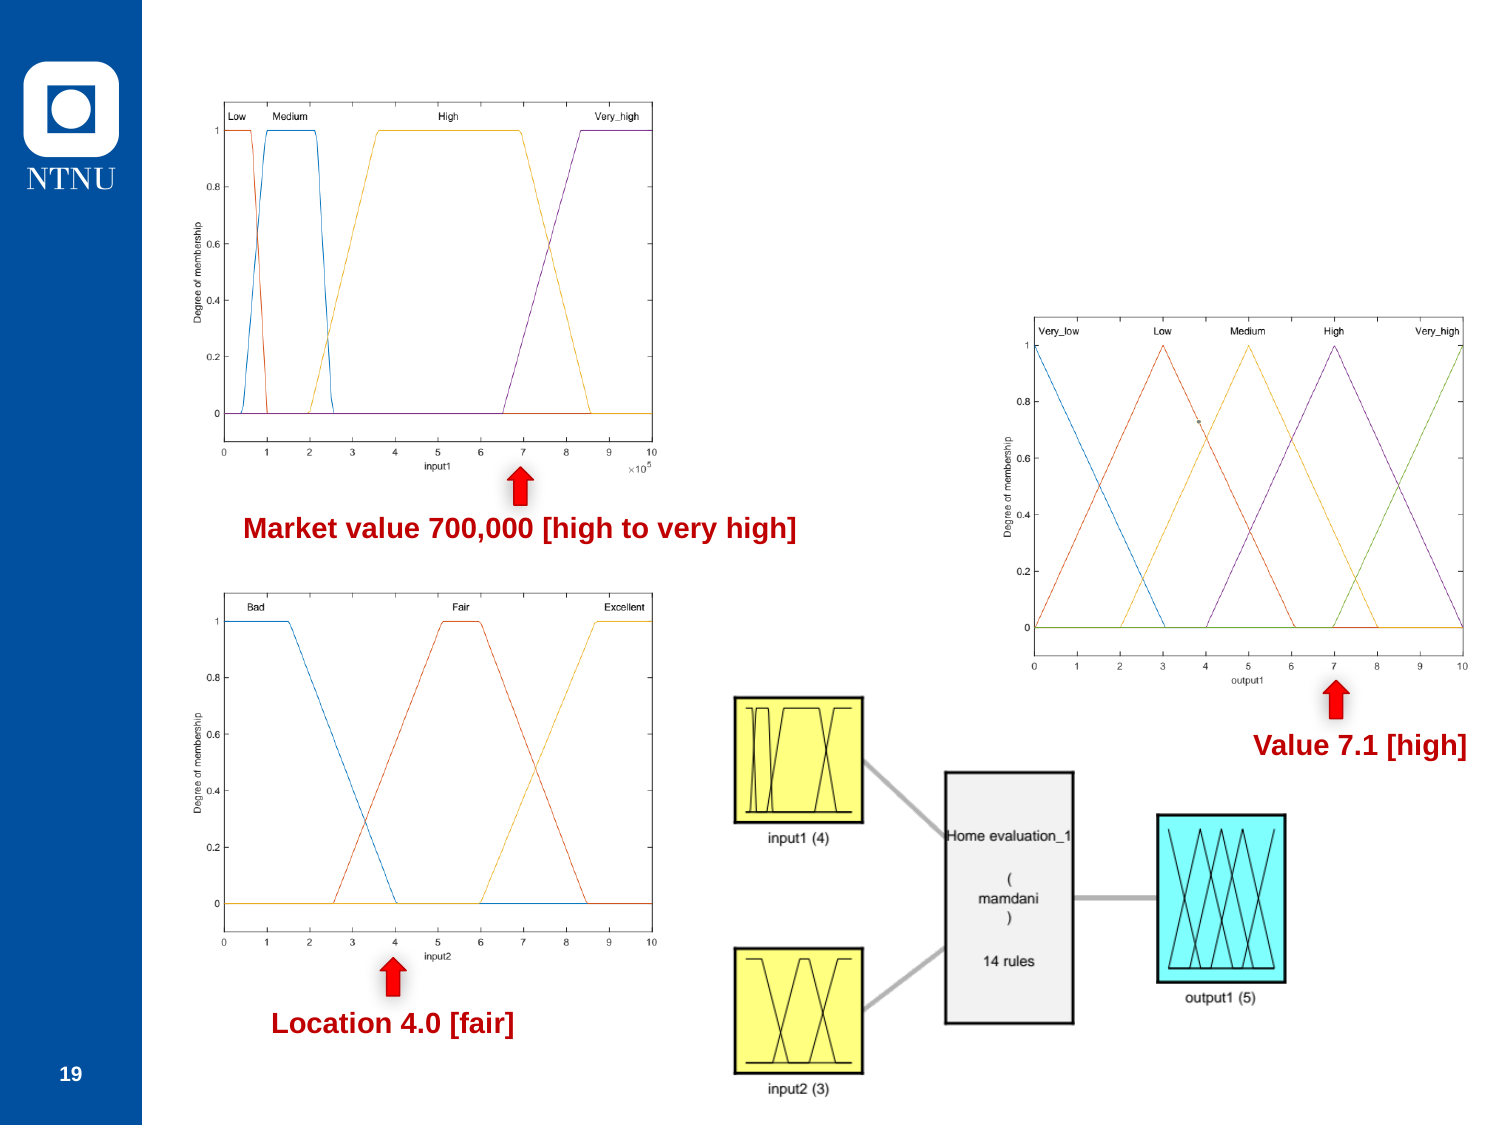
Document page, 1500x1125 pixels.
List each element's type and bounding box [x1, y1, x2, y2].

text_box [255, 957, 531, 1048]
text_box [1237, 679, 1484, 770]
picture [151, 71, 704, 485]
text_box [227, 466, 814, 553]
picture [151, 285, 1500, 1125]
picture [0, 0, 142, 1125]
